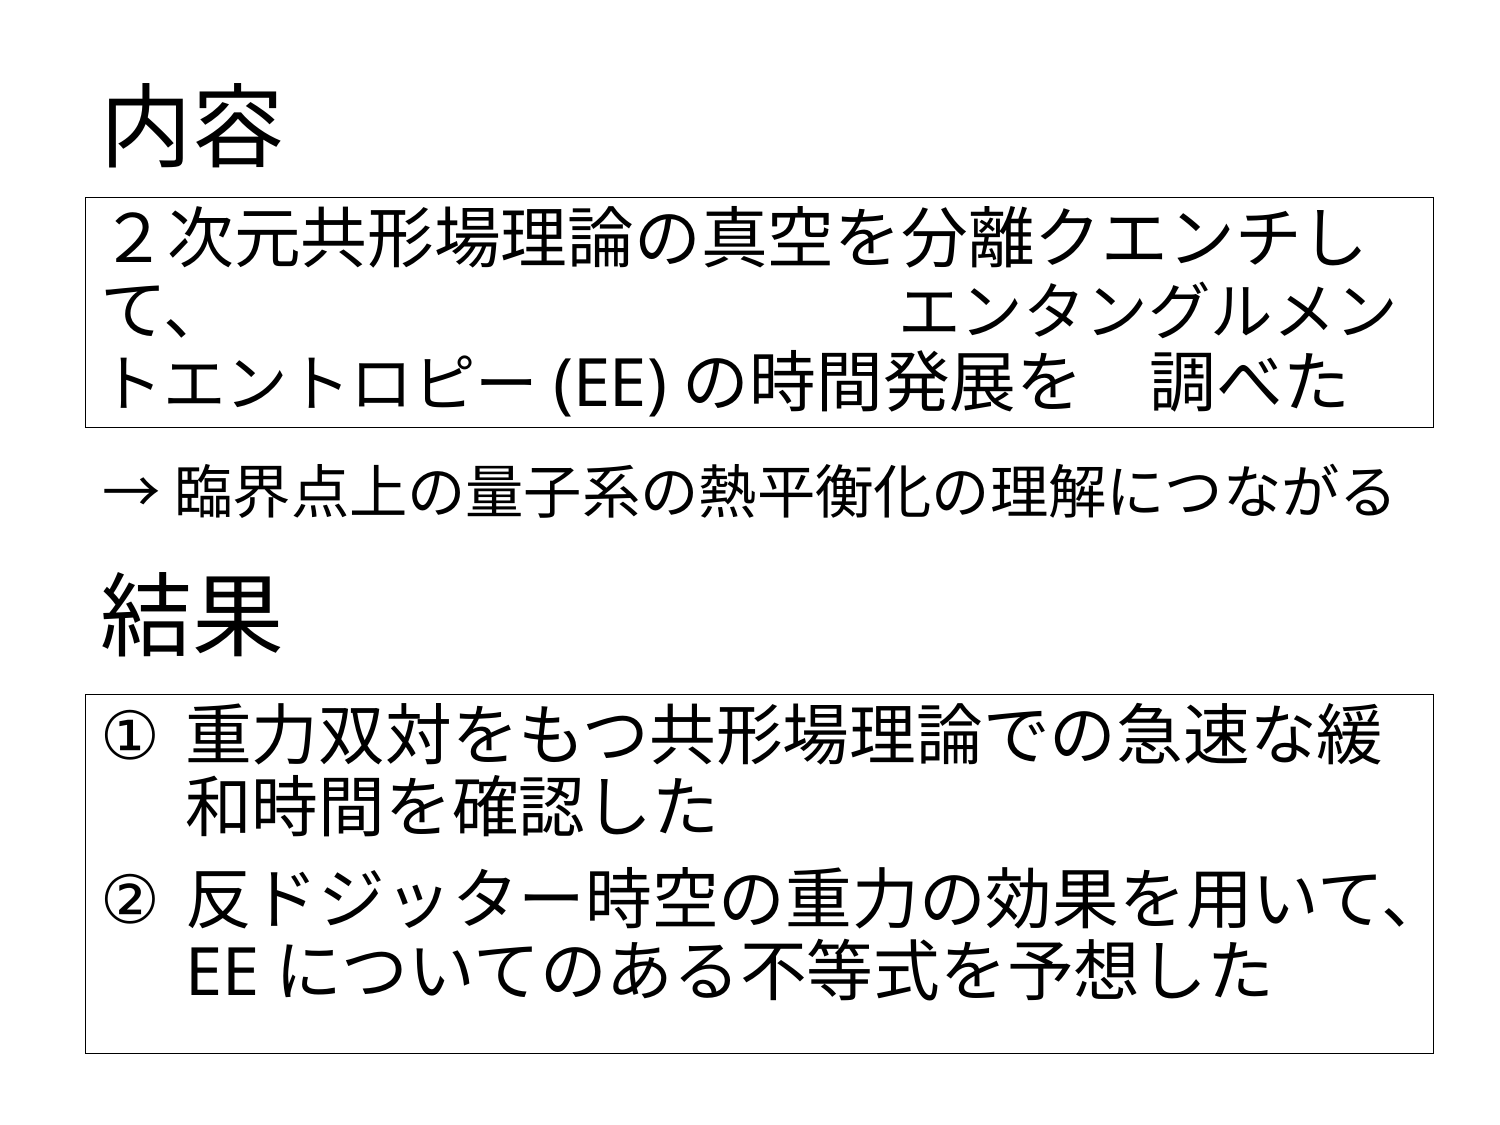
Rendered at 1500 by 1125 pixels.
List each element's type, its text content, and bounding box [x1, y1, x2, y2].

text_box ２次元共形場理論の真空を分離クエンチして、 エンタングルメントエントロピー(EE)の時間発展を 調べた [85, 197, 1434, 428]
text_box 結果 [85, 562, 1378, 677]
title 内容 [85, 71, 1039, 191]
text_box →臨界点上の量子系の熱平衡化の理解につながる [87, 448, 1413, 533]
list 重力双対をもつ共形場理論での急速な緩和時間を確認した 反ドジッター時空の重力の効果を用いて、EEについてのある不等式を予想した [85, 694, 1434, 1054]
